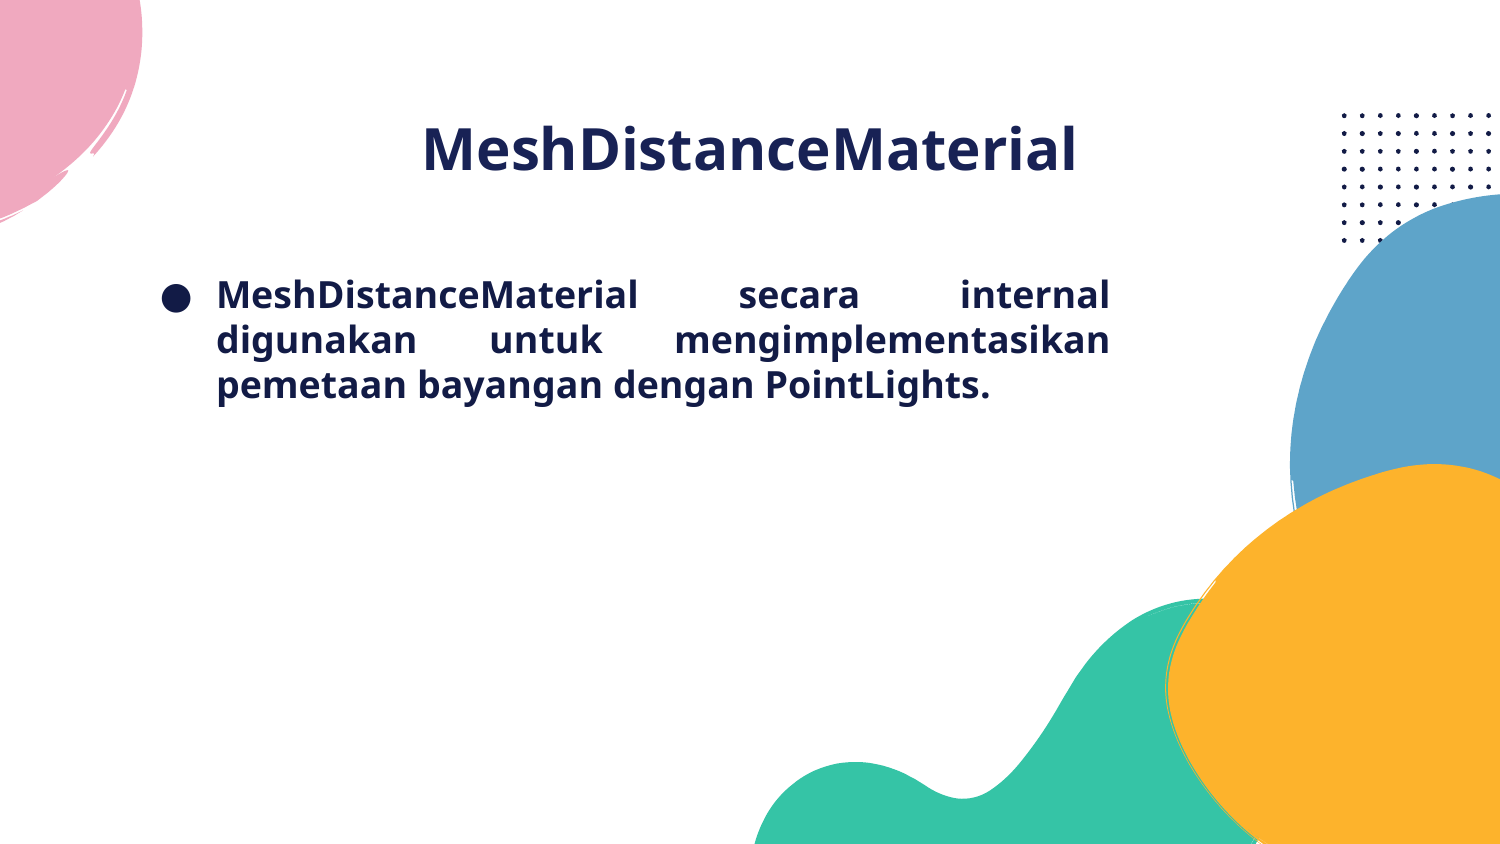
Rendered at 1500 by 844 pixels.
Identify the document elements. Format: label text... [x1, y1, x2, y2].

list MeshDistanceMaterial secara internal digunakan untuk mengimplementasikan pemetaan bayangan dengan PointLights. [126, 256, 1127, 477]
title MeshDistanceMaterial [51, 96, 1449, 191]
